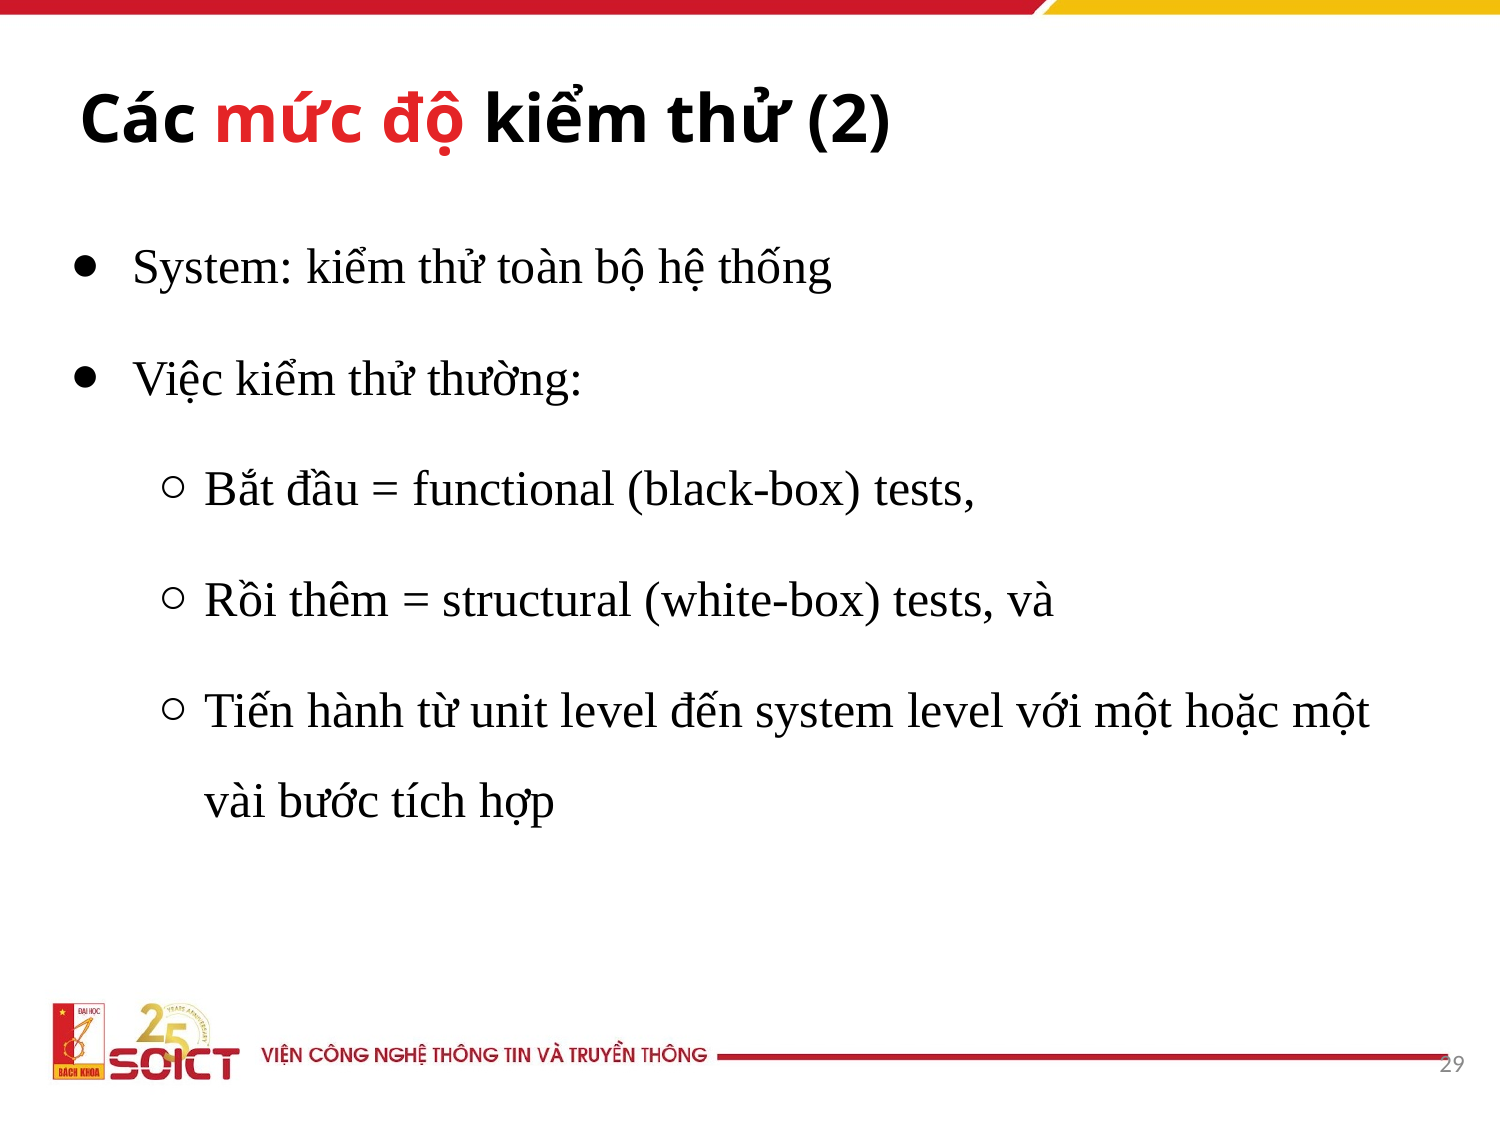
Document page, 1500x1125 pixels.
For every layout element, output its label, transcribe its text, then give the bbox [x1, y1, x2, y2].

list System: kiểm thử toàn bộ hệ thống Việc kiểm thử thường: Bắt đầu = functional (black-box) tests, Rồi thêm = structural (white-box) tests, và Tiến hành từ unit level đến system level với một hoặc một vài bước tích hợp [51, 189, 1449, 897]
slide_number 29 [1389, 1019, 1480, 1106]
title Các mức độ kiểm thử (2) [64, 61, 1100, 189]
picture [0, 0, 1500, 1125]
